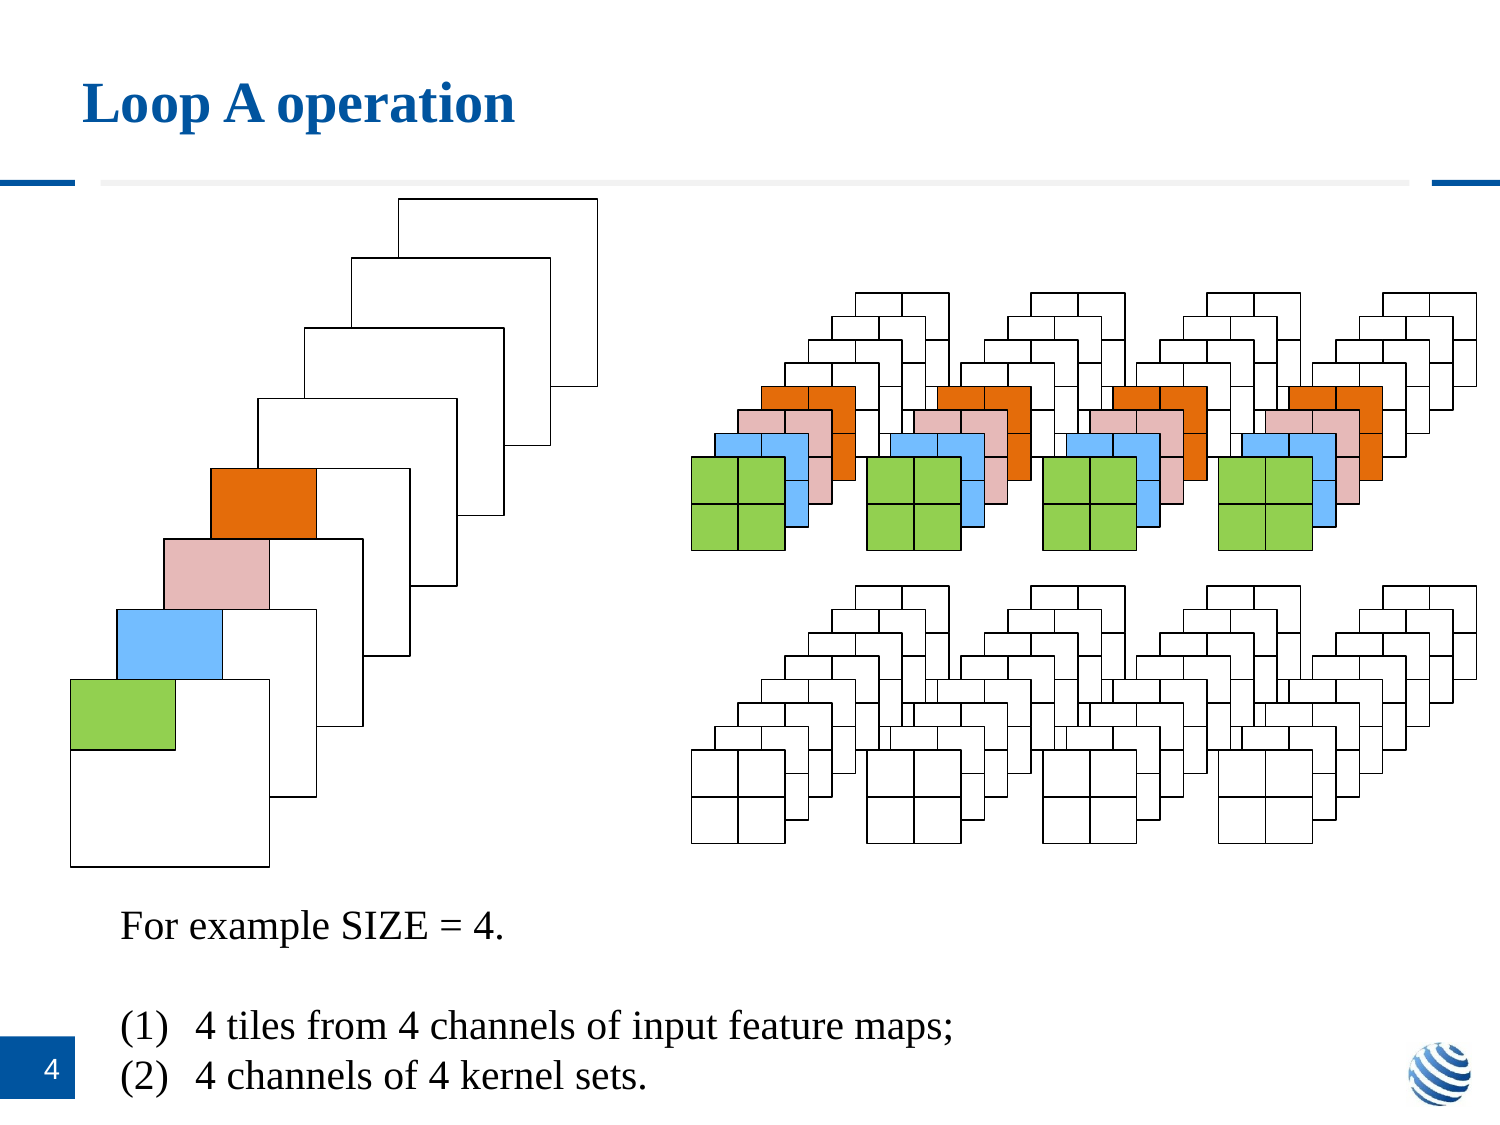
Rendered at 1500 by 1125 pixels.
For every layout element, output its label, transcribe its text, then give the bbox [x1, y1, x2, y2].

text_box [761, 726, 809, 773]
text_box [926, 339, 950, 387]
text_box [913, 703, 960, 726]
text_box [984, 339, 1031, 363]
text_box [70, 679, 270, 868]
slide_number 4 [0, 1036, 76, 1100]
text_box [1207, 410, 1231, 457]
text_box [317, 468, 411, 657]
text_box [1055, 386, 1079, 434]
text_box [1312, 410, 1360, 456]
text_box [1137, 480, 1161, 528]
text_box [1089, 503, 1137, 551]
text_box [831, 656, 879, 703]
text_box [1032, 410, 1055, 457]
text_box [1335, 679, 1383, 726]
text_box [1407, 386, 1430, 434]
text_box [1089, 703, 1136, 726]
text_box [1160, 386, 1207, 433]
text_box [1265, 503, 1313, 551]
text_box [398, 199, 598, 387]
text_box [867, 796, 913, 844]
text_box [1102, 632, 1125, 680]
text_box [1007, 656, 1055, 703]
text_box [1078, 292, 1125, 339]
text_box [902, 292, 950, 339]
text_box [1265, 456, 1313, 503]
text_box [1265, 796, 1313, 844]
text_box [831, 609, 878, 632]
text_box [960, 410, 1008, 456]
text_box [1032, 703, 1055, 750]
text_box [1406, 609, 1454, 656]
text_box [223, 609, 317, 797]
text_box [879, 679, 903, 727]
text_box [1161, 749, 1184, 797]
text_box [1278, 339, 1301, 387]
text_box [714, 726, 761, 749]
text_box [890, 433, 937, 456]
text_box [1042, 456, 1089, 503]
text_box [855, 632, 903, 679]
text_box [1382, 339, 1430, 386]
text_box [1430, 656, 1454, 704]
text_box [786, 480, 809, 528]
text_box [1207, 703, 1231, 750]
text_box [808, 386, 856, 433]
text_box [961, 773, 985, 821]
text_box [1454, 339, 1477, 387]
text_box [1382, 632, 1430, 679]
text_box [832, 433, 856, 481]
text_box [1113, 433, 1161, 480]
text_box [1137, 773, 1161, 821]
text_box [855, 585, 902, 609]
text_box [1206, 585, 1253, 609]
text_box [831, 363, 879, 410]
text_box [761, 386, 808, 410]
text_box [913, 749, 961, 796]
text_box [1007, 609, 1054, 632]
text_box [1359, 656, 1407, 703]
text_box [1042, 749, 1089, 796]
text_box [856, 410, 879, 457]
text_box [1254, 363, 1278, 411]
text_box [785, 703, 832, 749]
text_box [1206, 292, 1253, 316]
text_box [1312, 656, 1359, 679]
text_box [1054, 316, 1102, 363]
text_box [1242, 433, 1288, 456]
text_box [808, 679, 856, 726]
text_box [1183, 656, 1231, 703]
text_box [1113, 386, 1160, 410]
text_box [1335, 632, 1382, 656]
text_box [1031, 585, 1078, 609]
text_box [984, 386, 1032, 433]
text_box [1161, 456, 1184, 504]
text_box [761, 679, 808, 703]
text_box [1383, 703, 1407, 750]
text_box [855, 292, 902, 316]
text_box [1382, 585, 1429, 609]
text_box [1231, 386, 1254, 434]
text_box [1066, 726, 1113, 749]
text_box [1359, 316, 1406, 339]
text_box [1183, 363, 1231, 410]
text_box [832, 726, 856, 774]
text_box [1031, 339, 1079, 386]
text_box [1055, 679, 1079, 727]
text_box [1312, 363, 1359, 386]
text_box [738, 703, 785, 726]
text_box [691, 456, 738, 503]
text_box [1242, 726, 1288, 749]
text_box [1136, 410, 1184, 456]
text_box [1042, 796, 1089, 844]
text_box [903, 656, 926, 704]
text_box [785, 656, 831, 679]
text_box [738, 410, 785, 433]
text_box [761, 433, 809, 480]
text_box [1183, 609, 1230, 632]
text_box [1136, 656, 1183, 679]
text_box [937, 433, 985, 480]
text_box [1254, 656, 1278, 704]
text_box [913, 456, 961, 503]
picture [1031, 925, 1480, 1108]
text_box [809, 749, 832, 797]
text_box [1218, 503, 1265, 551]
text_box [960, 656, 1007, 679]
text_box [937, 726, 985, 773]
text_box [1079, 656, 1102, 704]
text_box [1089, 796, 1137, 844]
text_box [1336, 749, 1360, 797]
text_box [961, 480, 985, 528]
text_box [1008, 433, 1032, 481]
text_box [878, 316, 926, 363]
text_box [1206, 339, 1254, 386]
text_box [1265, 410, 1312, 433]
text_box [691, 796, 738, 844]
text_box [270, 539, 364, 727]
text_box [1136, 363, 1183, 386]
text_box For example SIZE = 4. 4 tiles from 4 channels of input feature maps; 4 channels of 4 kernel sets. [105, 890, 1090, 1106]
text_box [1089, 410, 1136, 433]
text_box [304, 328, 504, 516]
text_box [867, 749, 913, 796]
text_box [1312, 703, 1360, 749]
text_box [985, 749, 1008, 797]
text_box [1218, 749, 1265, 796]
text_box [1454, 632, 1477, 680]
text_box [70, 679, 176, 750]
title Loop A operation [82, 30, 1410, 169]
text_box [1288, 679, 1335, 703]
text_box [1429, 585, 1477, 632]
text_box [1184, 726, 1207, 774]
text_box [738, 503, 786, 551]
text_box [738, 749, 786, 796]
text_box [984, 632, 1031, 656]
text_box [1336, 456, 1360, 504]
text_box [1231, 679, 1254, 727]
text_box [210, 468, 317, 539]
text_box [1054, 609, 1102, 656]
text_box [1218, 796, 1265, 844]
text_box [257, 398, 457, 586]
text_box [1335, 339, 1382, 363]
text_box [1278, 632, 1301, 680]
text_box [937, 679, 984, 703]
text_box [738, 796, 786, 844]
text_box [691, 749, 738, 796]
text_box [1078, 585, 1125, 632]
text_box [902, 585, 950, 632]
text_box [878, 609, 926, 656]
text_box [1160, 679, 1207, 726]
text_box [1079, 363, 1102, 411]
text_box [1383, 410, 1407, 457]
text_box [1042, 503, 1089, 551]
text_box [1406, 316, 1454, 363]
text_box [1313, 773, 1336, 821]
text_box [890, 726, 937, 749]
text_box [1089, 456, 1137, 503]
text_box [1265, 749, 1313, 796]
text_box [1253, 292, 1301, 339]
text_box [1335, 386, 1383, 433]
text_box [831, 316, 878, 339]
text_box [163, 539, 270, 610]
text_box [1360, 433, 1383, 481]
text_box [1089, 749, 1137, 796]
text_box [1253, 585, 1301, 632]
text_box [1160, 632, 1206, 656]
text_box [867, 456, 913, 503]
text_box [960, 703, 1008, 749]
text_box [117, 609, 223, 680]
text_box [879, 386, 903, 434]
text_box [856, 703, 879, 750]
text_box [1218, 456, 1265, 503]
text_box [1031, 292, 1078, 316]
text_box [691, 503, 738, 551]
text_box [1288, 726, 1336, 773]
text_box [913, 796, 961, 844]
text_box [1113, 679, 1160, 703]
text_box [867, 503, 913, 551]
text_box [1206, 632, 1254, 679]
text_box [903, 363, 926, 411]
text_box [926, 632, 950, 680]
text_box [1313, 480, 1336, 528]
text_box [808, 339, 855, 363]
text_box [1288, 433, 1336, 480]
text_box [809, 456, 832, 504]
text_box [1184, 433, 1207, 481]
text_box [1430, 363, 1454, 411]
text_box [785, 363, 831, 386]
text_box [1407, 679, 1430, 727]
text_box [1359, 363, 1407, 410]
text_box [1102, 339, 1125, 387]
text_box [1382, 292, 1429, 316]
text_box [913, 410, 960, 433]
text_box [985, 456, 1008, 504]
text_box [1183, 316, 1230, 339]
text_box [1031, 632, 1079, 679]
text_box [785, 410, 832, 456]
text_box [1288, 386, 1335, 410]
text_box [738, 456, 786, 503]
text_box [937, 386, 984, 410]
text_box [1265, 703, 1312, 726]
text_box [1007, 316, 1054, 339]
text_box [984, 679, 1032, 726]
text_box [960, 363, 1007, 386]
text_box [913, 503, 961, 551]
text_box [1359, 609, 1406, 632]
text_box [1136, 703, 1184, 749]
text_box [1230, 316, 1278, 363]
text_box [351, 257, 551, 446]
text_box [1066, 433, 1113, 456]
text_box [1429, 292, 1477, 339]
text_box [1160, 339, 1206, 363]
text_box [808, 632, 855, 656]
text_box [1113, 726, 1161, 773]
text_box [714, 433, 761, 456]
text_box [1007, 363, 1055, 410]
text_box [1360, 726, 1383, 774]
text_box [855, 339, 903, 386]
text_box [786, 773, 809, 821]
text_box [1008, 726, 1032, 774]
text_box [1230, 609, 1278, 656]
